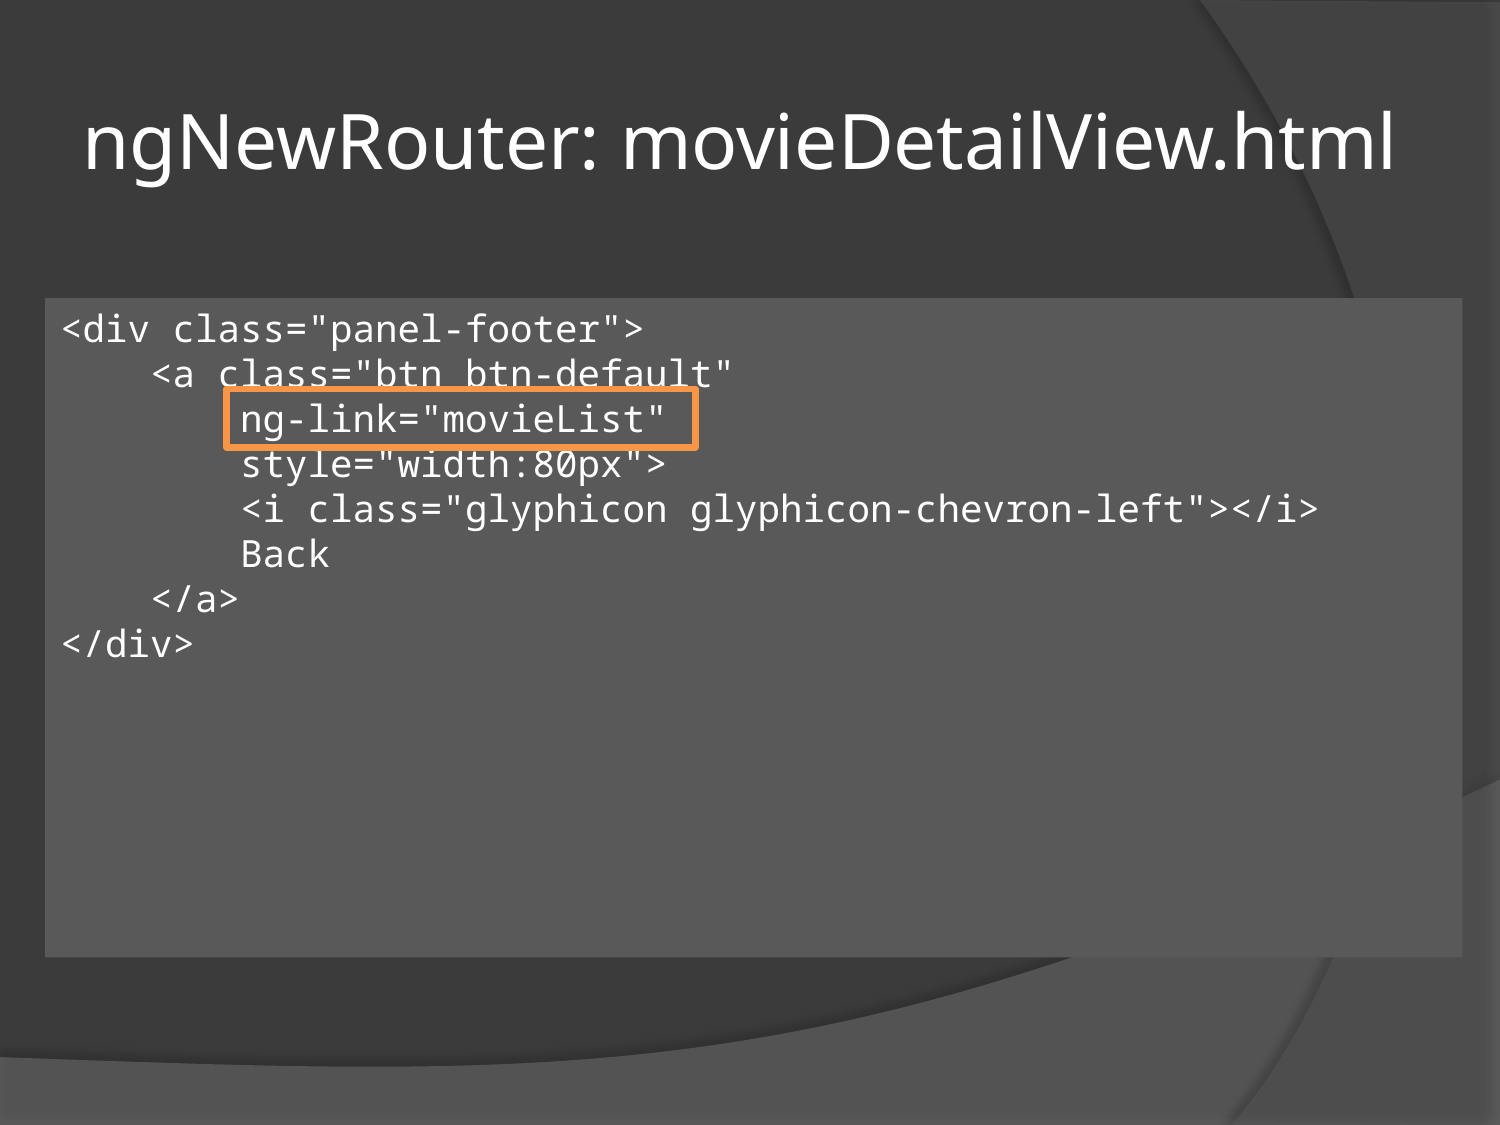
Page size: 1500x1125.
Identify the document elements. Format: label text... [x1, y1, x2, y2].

text_box <div class="panel-footer"> <a class="btn btn-default" ng-link="movieList" style="width:80px"> <i class="glyphicon glyphicon-chevron-left"></i> Back </a> </div> [44, 296, 1464, 959]
title ngNewRouter: movieDetailView.html [75, 45, 1411, 233]
text_box [225, 387, 697, 449]
